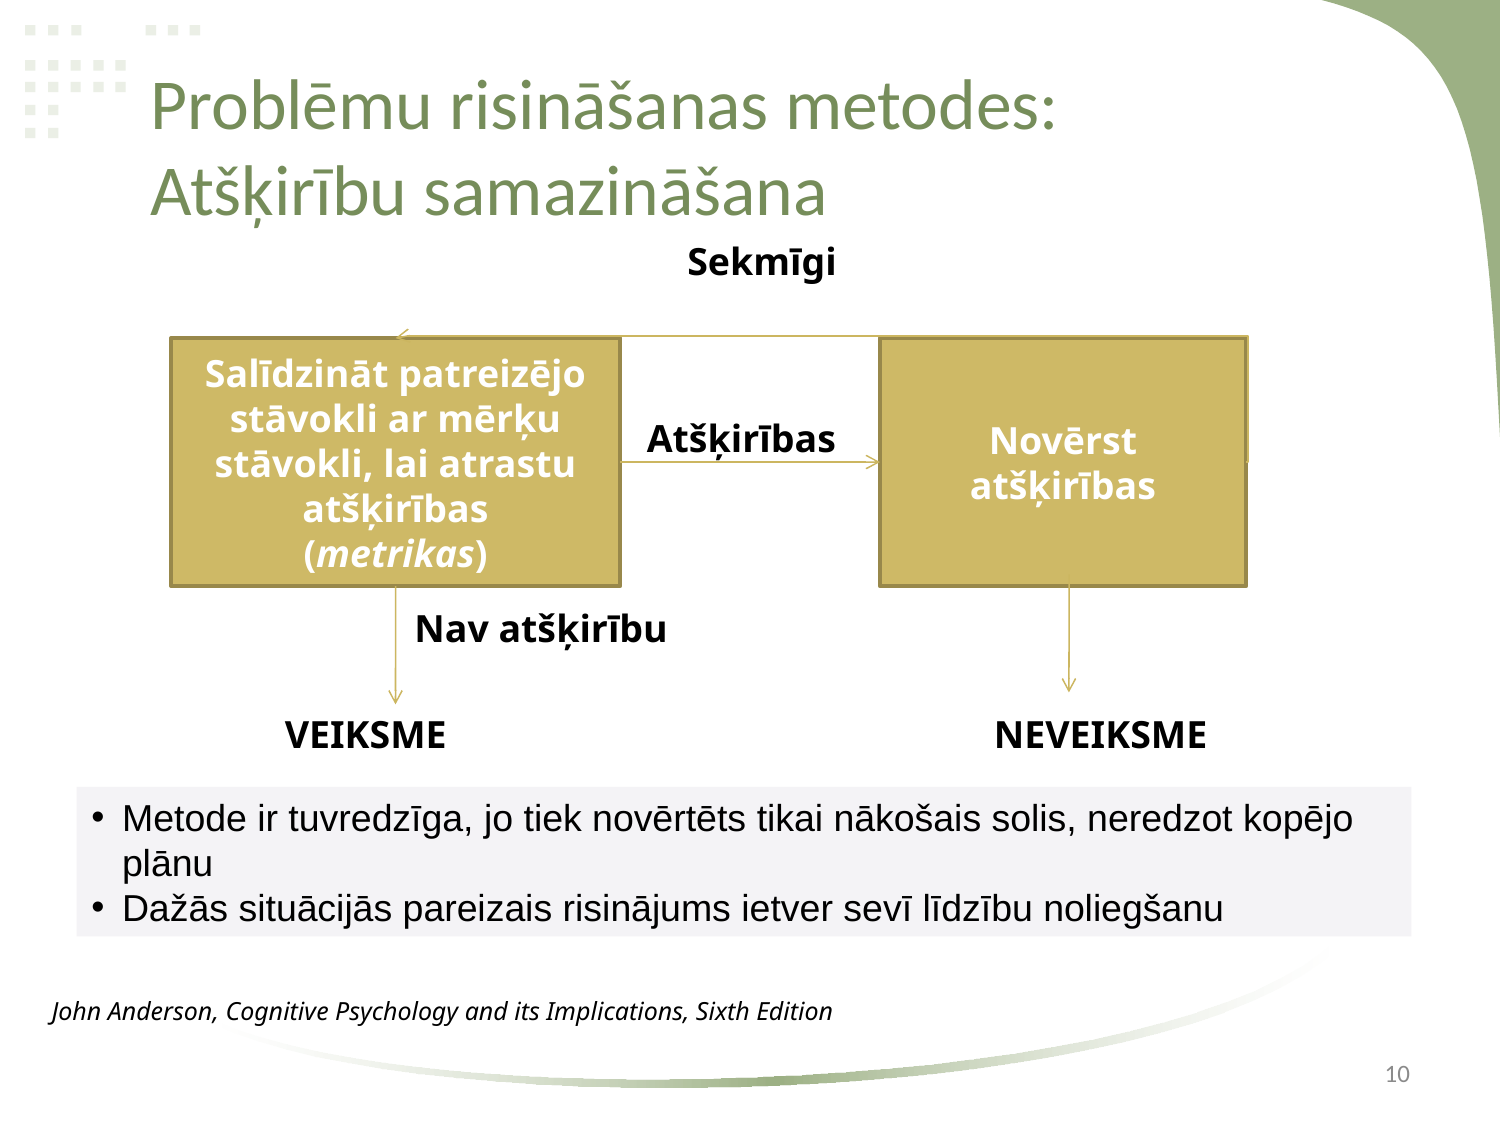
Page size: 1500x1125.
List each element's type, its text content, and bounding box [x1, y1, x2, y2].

text_box Metode ir tuvredzīga, jo tiek novērtēts tikai nākošais solis, neredzot kopējo plānu Dažās situācijās pareizais risinājums ietver sevī līdzību noliegšanu [76, 786, 1412, 937]
text_box NEVEIKSME [979, 704, 1223, 764]
text_box Nav atšķirību [399, 597, 683, 658]
text_box VEIKSME [269, 704, 462, 764]
slide_number 10 [1074, 1042, 1425, 1103]
title Problēmu risināšanas metodes: Atšķirību samazināšana [135, 50, 1338, 238]
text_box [395, 337, 1247, 463]
text_box Novērst atšķirības [878, 468, 1248, 588]
text_box John Anderson, Cognitive Psychology and its Implications, Sixth Edition [36, 987, 850, 1033]
text_box Sekmīgi [672, 230, 1069, 291]
text_box Salīdzināt patreizējo stāvokli ar mērķu stāvokli, lai atrastu atšķirības (metrikas) [169, 336, 622, 588]
